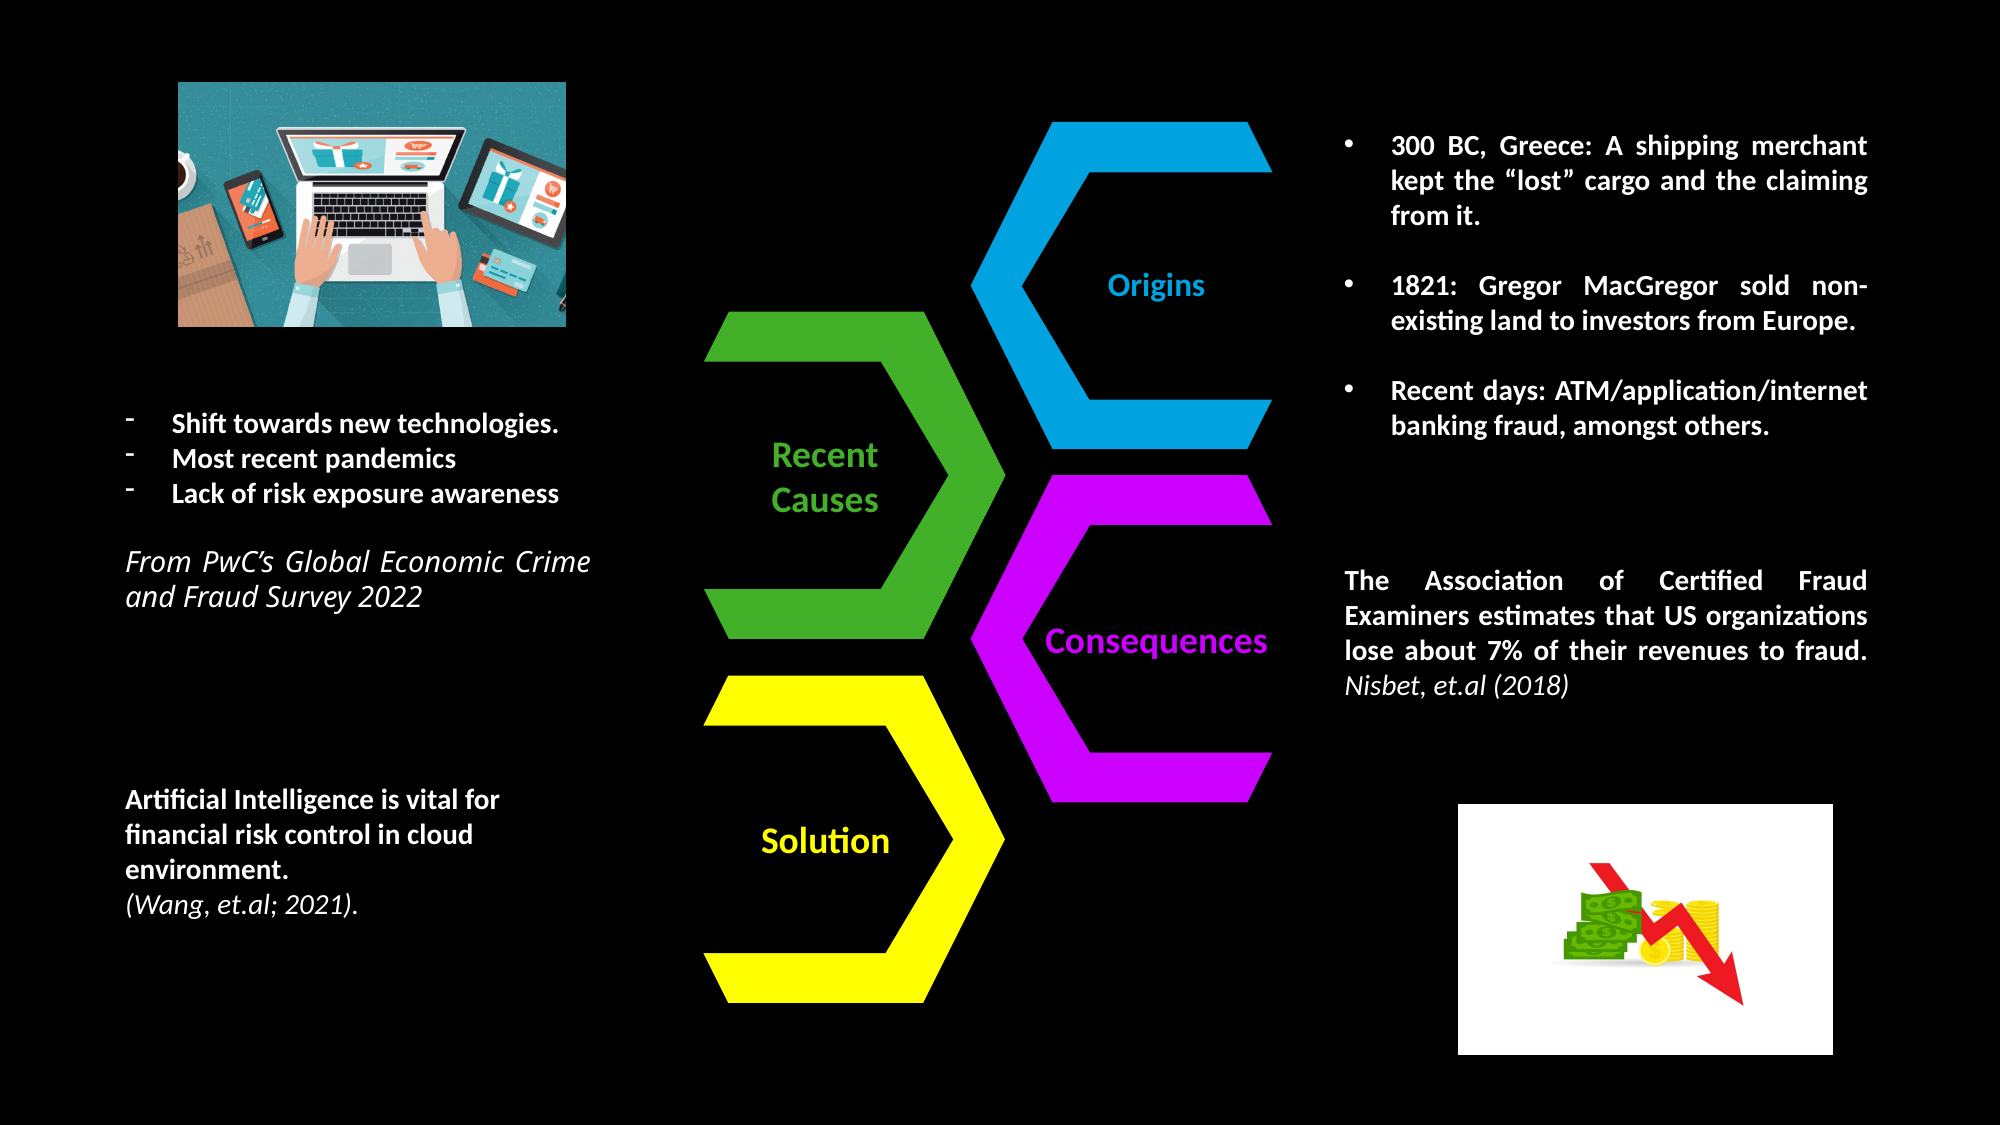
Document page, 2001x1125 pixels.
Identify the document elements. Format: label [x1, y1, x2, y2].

picture [178, 82, 566, 327]
picture [1458, 804, 1833, 1055]
text_box [69, 121, 1907, 1004]
